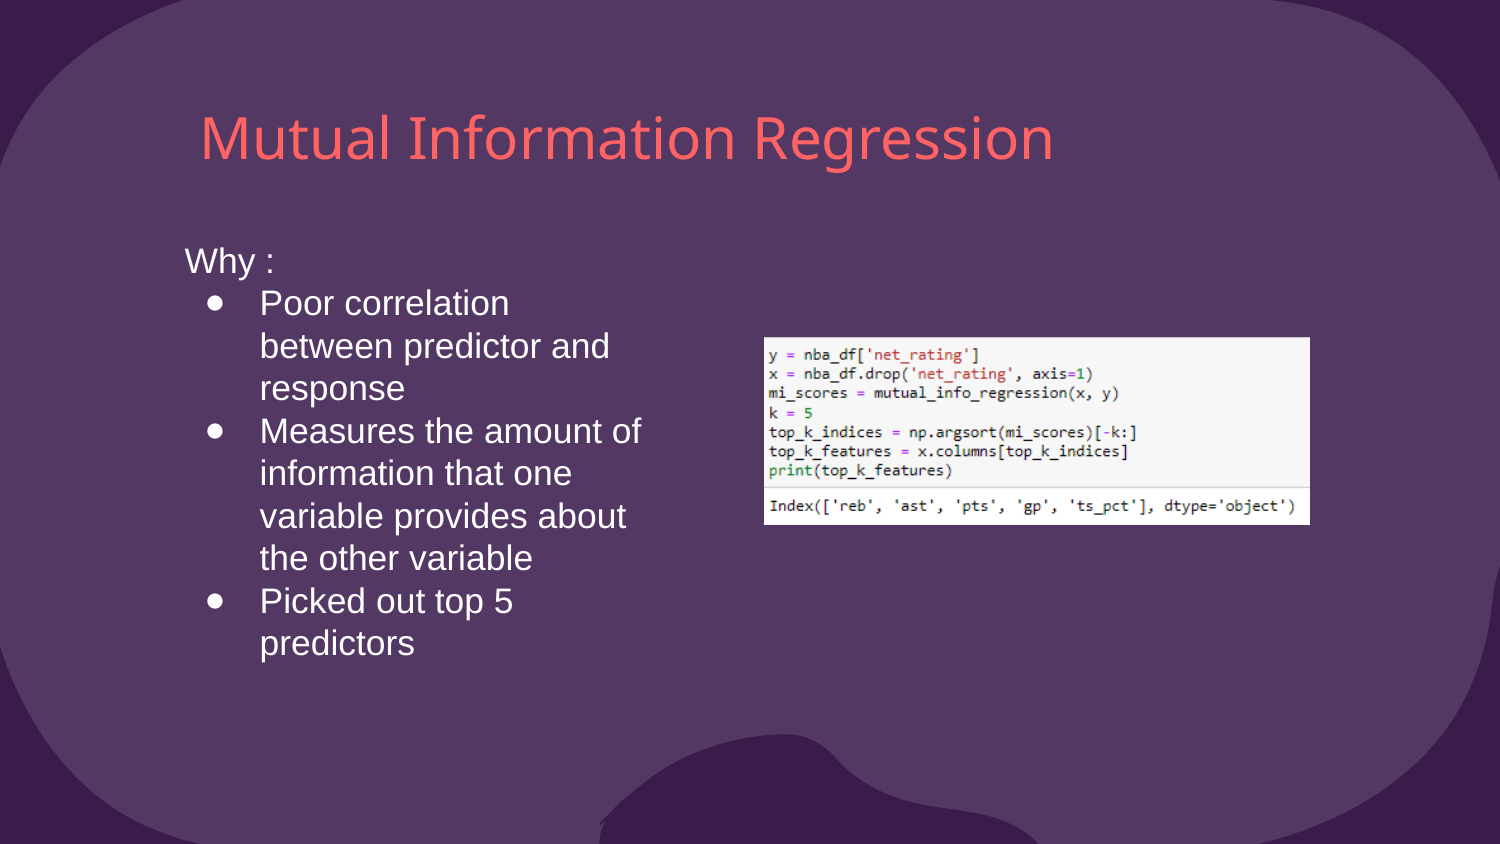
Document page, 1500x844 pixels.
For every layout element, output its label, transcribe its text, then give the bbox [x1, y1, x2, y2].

title Mutual Information Regression [184, 131, 1451, 210]
text_box Why : Poor correlation between predictor and response Measures the amount of information that one variable provides about the other variable Picked out top 5 predictors [169, 222, 663, 678]
picture [763, 337, 1310, 526]
